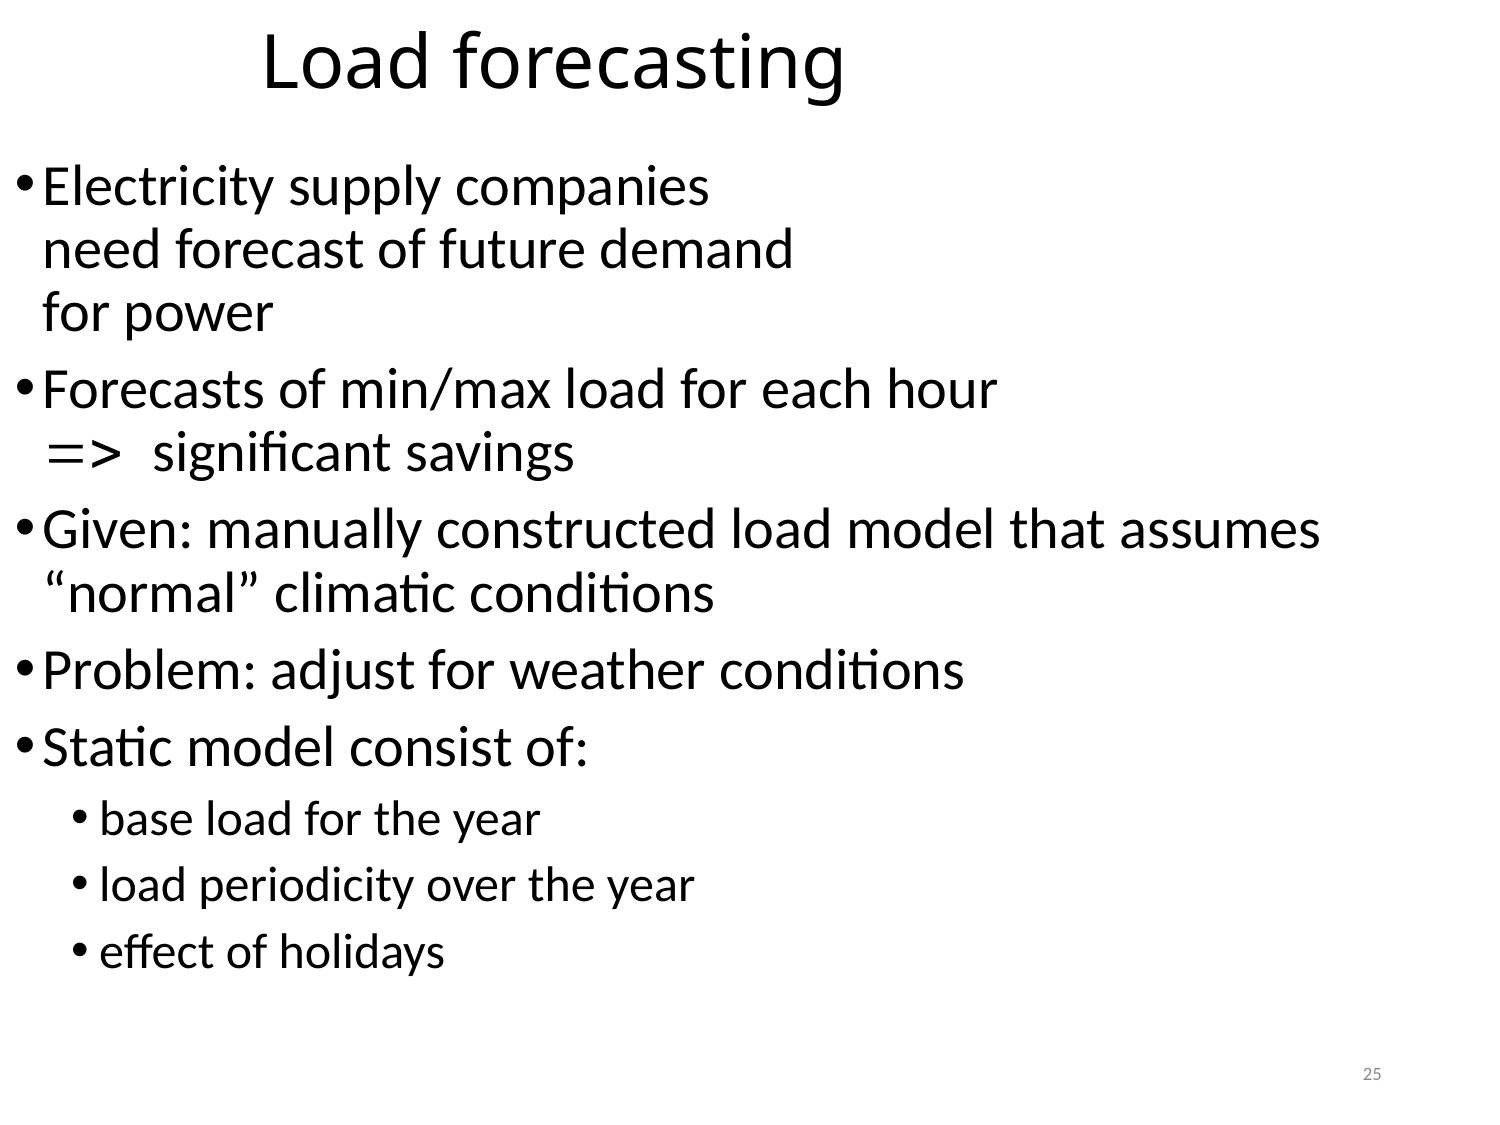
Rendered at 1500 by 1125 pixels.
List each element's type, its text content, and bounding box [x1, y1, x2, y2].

slide_number 25 [1059, 1042, 1397, 1103]
title Load forecasting [245, 0, 1500, 159]
list Electricity supply companies need forecast of future demand for power Forecasts of min/max load for each hour => significant savings Given: manually constructed load model that assumes “normal” climatic conditions Problem: adjust for weather conditions Static model consist of: base load for the year load periodicity over the year effect of holidays [0, 147, 1350, 987]
